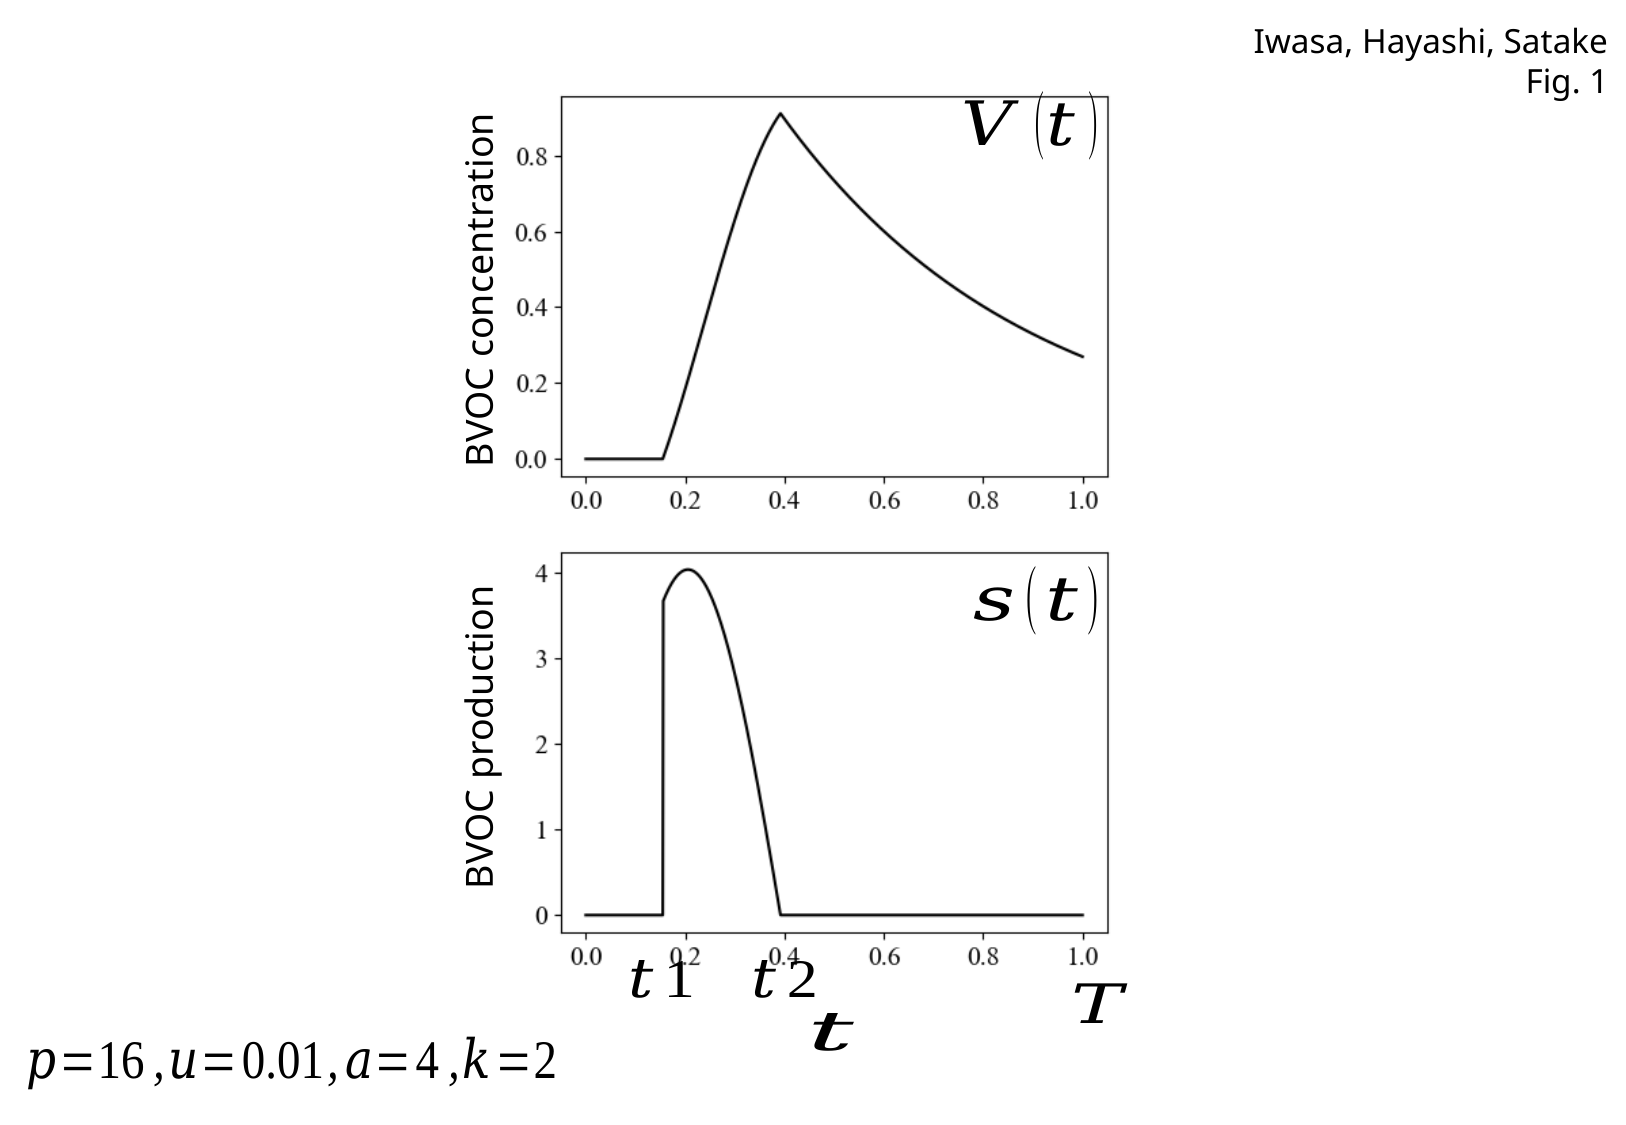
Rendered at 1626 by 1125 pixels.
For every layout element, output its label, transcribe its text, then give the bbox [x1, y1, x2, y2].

text_box Iwasa, Hayashi, Satake Fig. 1 [1238, 13, 1624, 108]
picture [510, 86, 1123, 971]
text_box BVOC production [448, 570, 508, 904]
text_box BVOC concentration [448, 98, 508, 483]
